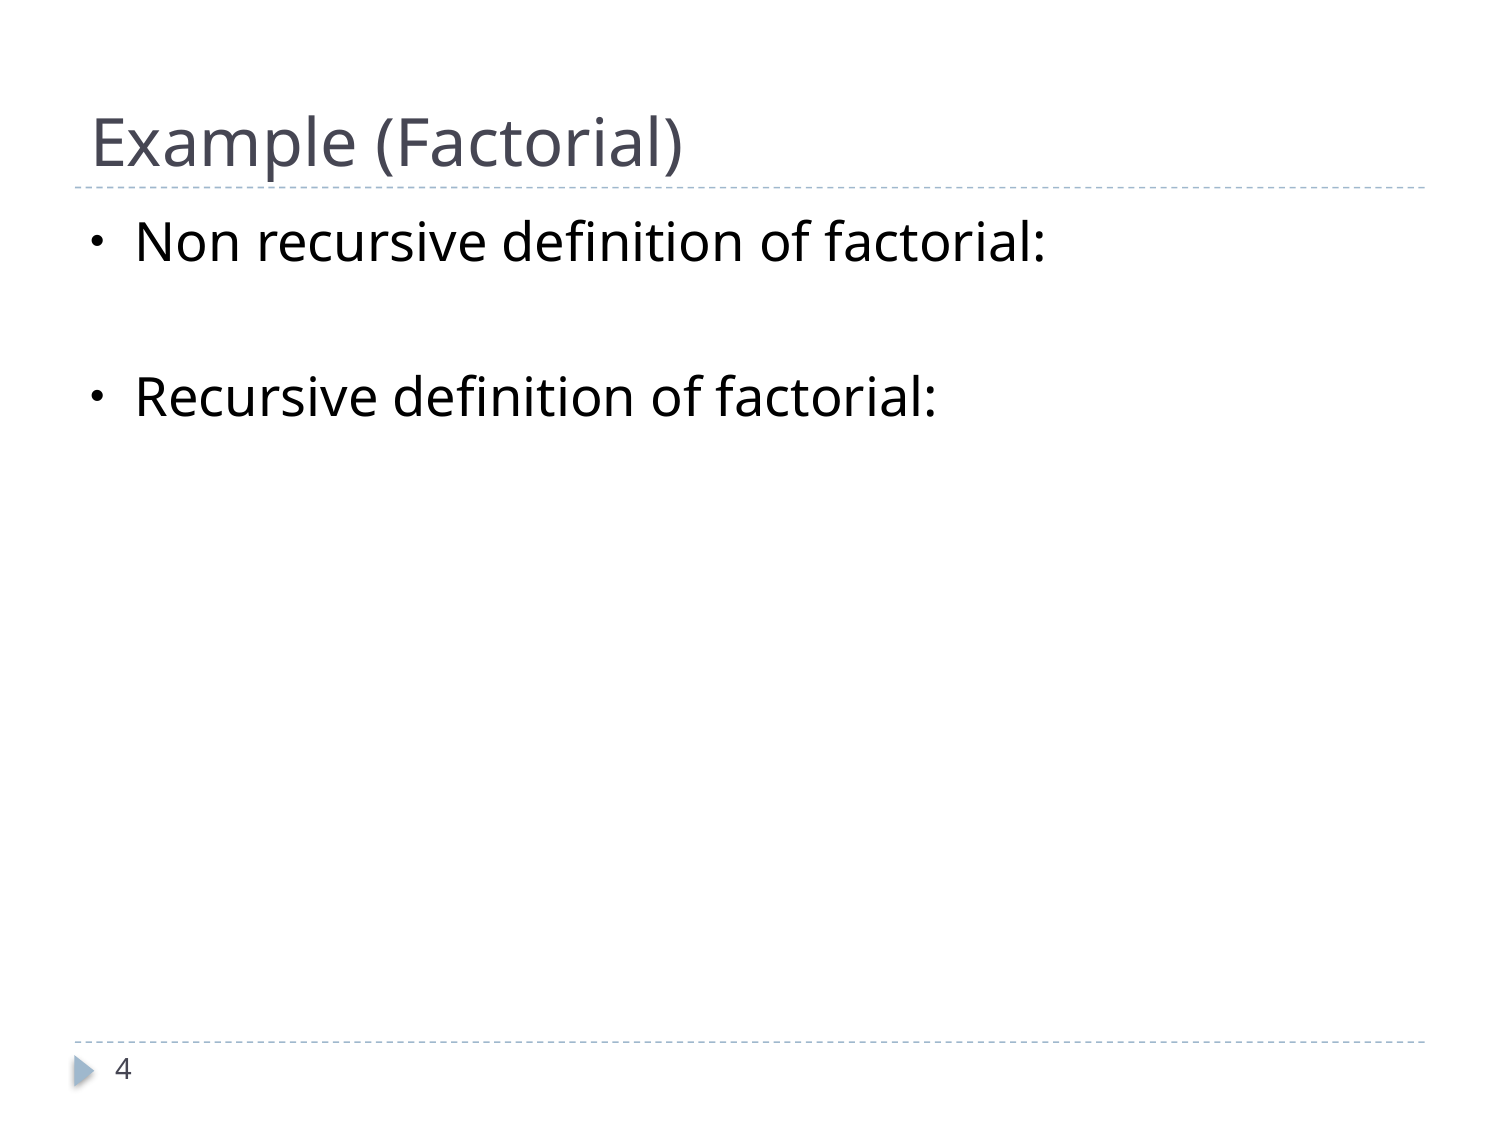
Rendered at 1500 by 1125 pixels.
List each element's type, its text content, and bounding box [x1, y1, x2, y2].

title Example (Factorial) [75, 24, 1425, 188]
slide_number 4 [100, 1042, 426, 1103]
